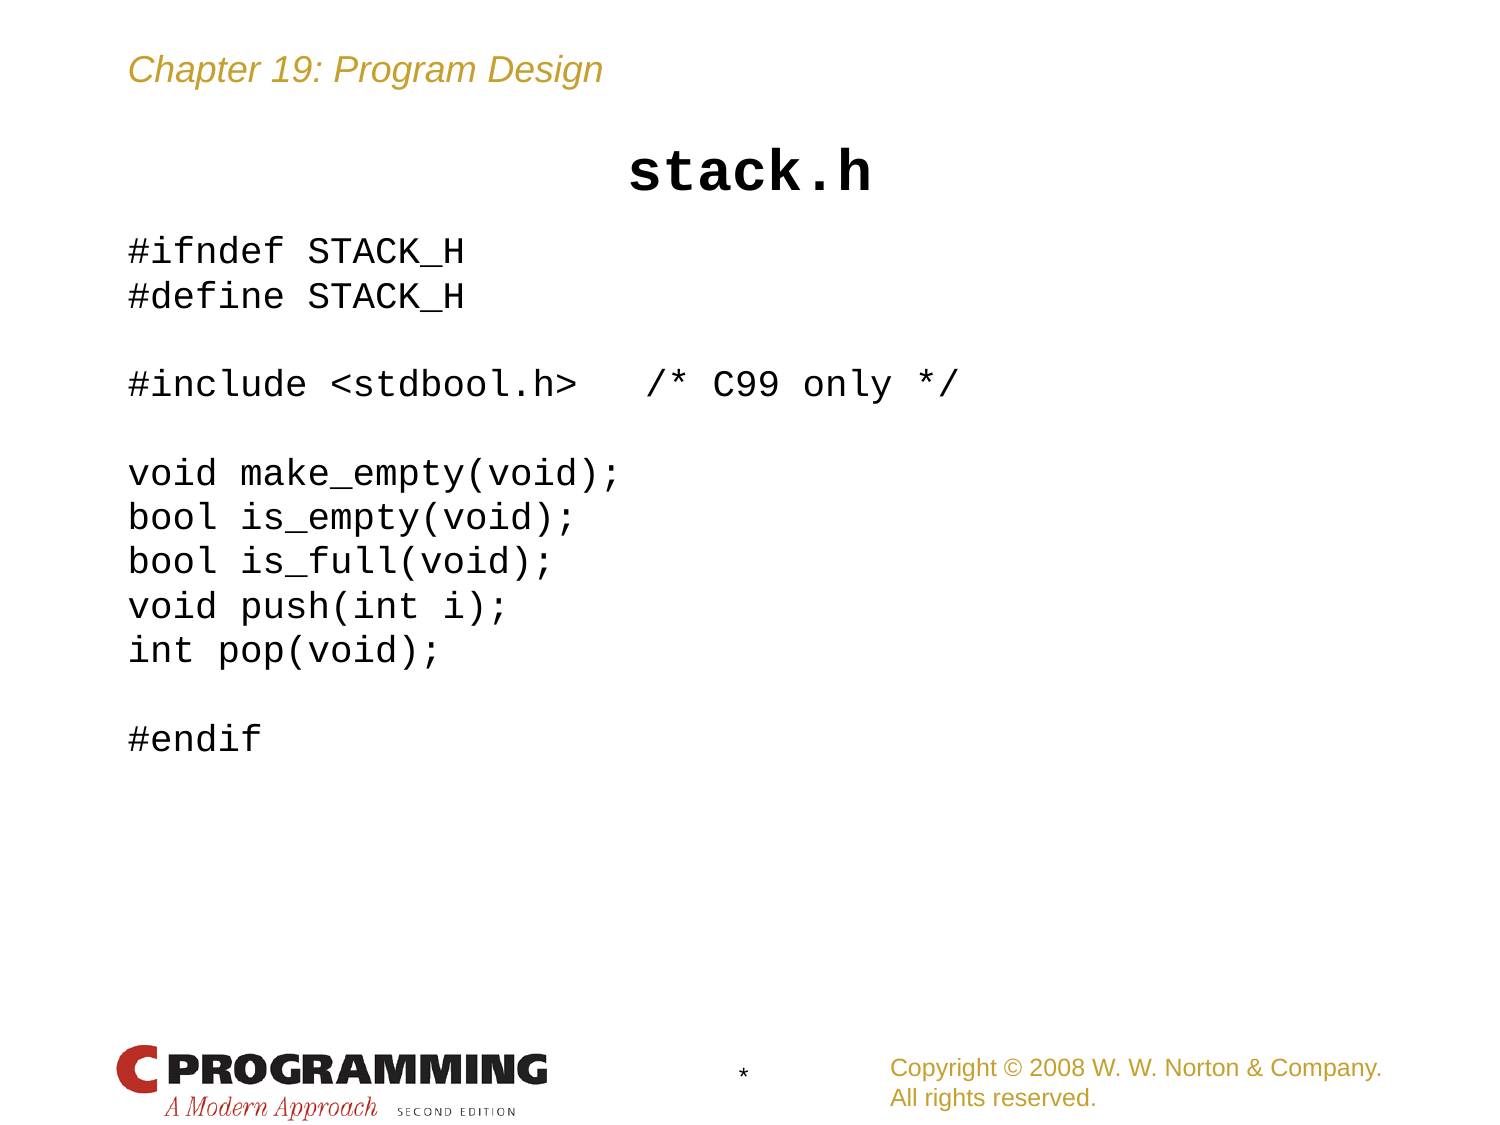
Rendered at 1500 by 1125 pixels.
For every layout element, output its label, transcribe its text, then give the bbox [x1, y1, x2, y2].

text_box Copyright © 2008 W. W. Norton & Company. All rights reserved. [874, 1043, 1388, 1119]
text_box * [687, 1050, 800, 1100]
picture [112, 1041, 550, 1123]
list stack.h #ifndef STACK_H #define STACK_H #include <stdbool.h> /* C99 only */ void make_empty(void); bool is_empty(void); bool is_full(void); void push(int i); int pop(void); #endif [112, 125, 1388, 1038]
